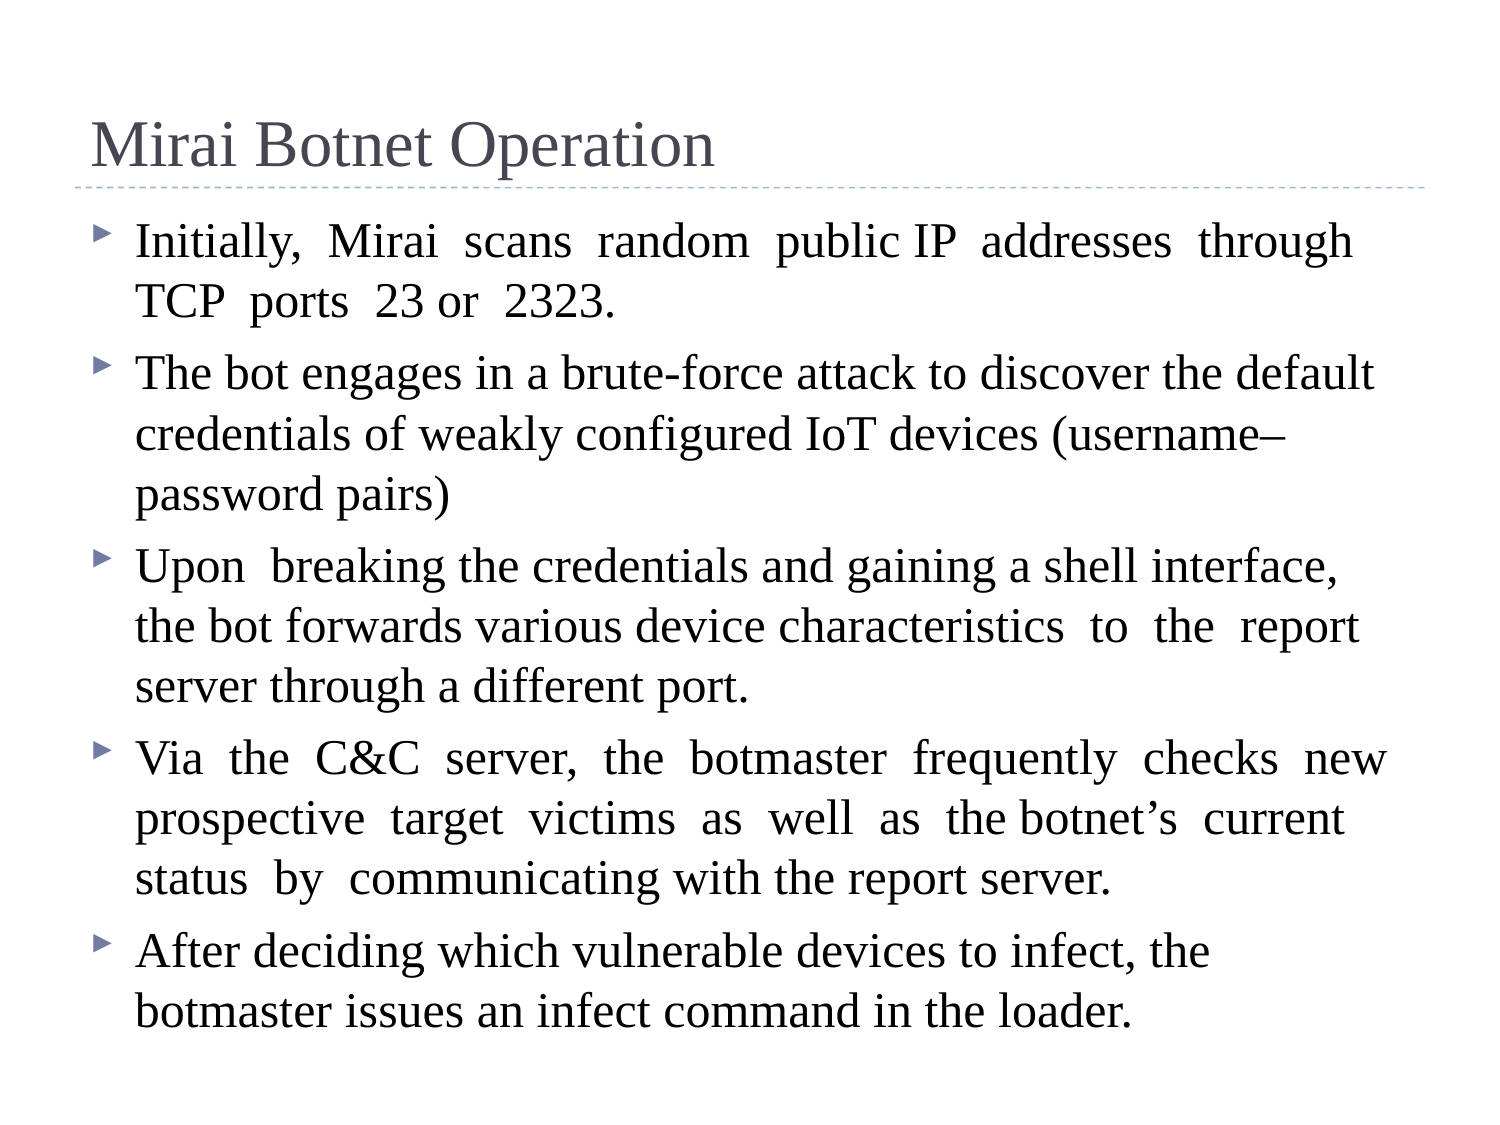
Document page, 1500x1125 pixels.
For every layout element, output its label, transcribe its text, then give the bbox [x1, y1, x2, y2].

title Mirai Botnet Operation [75, 24, 1425, 188]
list Initially, Mirai scans random public IP addresses through TCP ports 23 or 2323. The bot engages in a brute-force attack to discover the default credentials of weakly configured IoT devices (username–password pairs) Upon breaking the credentials and gaining a shell interface, the bot forwards various device characteristics to the report server through a different port. Via the C&C server, the botmaster frequently checks new prospective target victims as well as the botnet’s current status by communicating with the report server. After deciding which vulnerable devices to infect, the botmaster issues an infect command in the loader. [75, 200, 1425, 1010]
